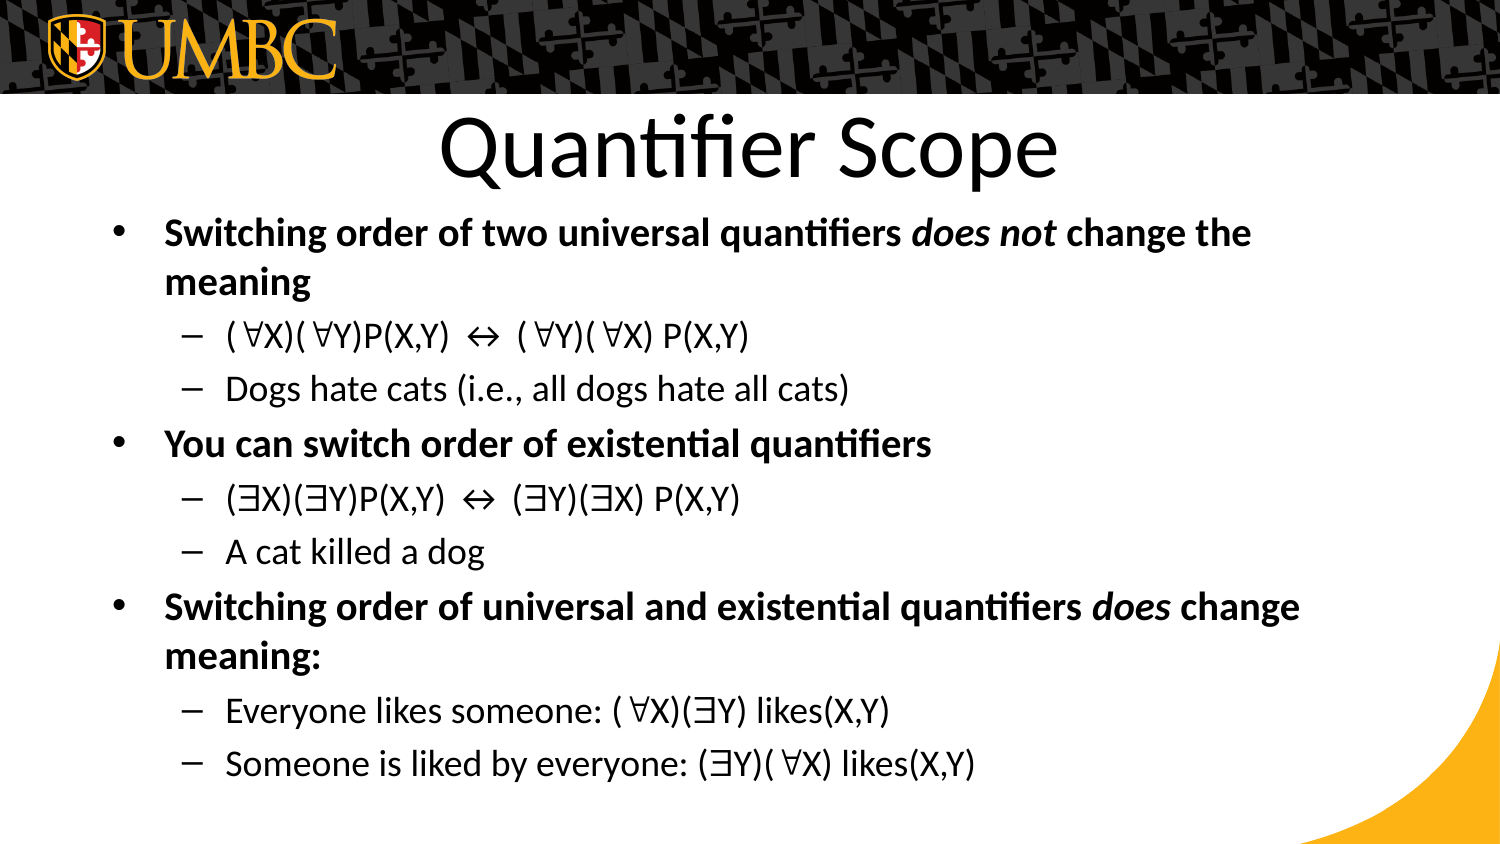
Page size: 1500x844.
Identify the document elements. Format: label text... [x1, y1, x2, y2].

picture [1299, 639, 1500, 844]
title Quantifier Scope [271, 70, 1229, 198]
picture [0, 0, 1500, 94]
list Switching order of two universal quantifiers does not change the meaning (X)(Y)P(X,Y) ↔ (Y)(X) P(X,Y) Dogs hate cats (i.e., all dogs hate all cats) You can switch order of existential quantifiers (X)(Y)P(X,Y) ↔ (Y)(X) P(X,Y) A cat killed a dog Switching order of universal and existential quantifiers does change meaning: Everyone likes someone: (X)(Y) likes(X,Y) Someone is liked by everyone: (Y)(X) likes(X,Y) [97, 198, 1403, 797]
